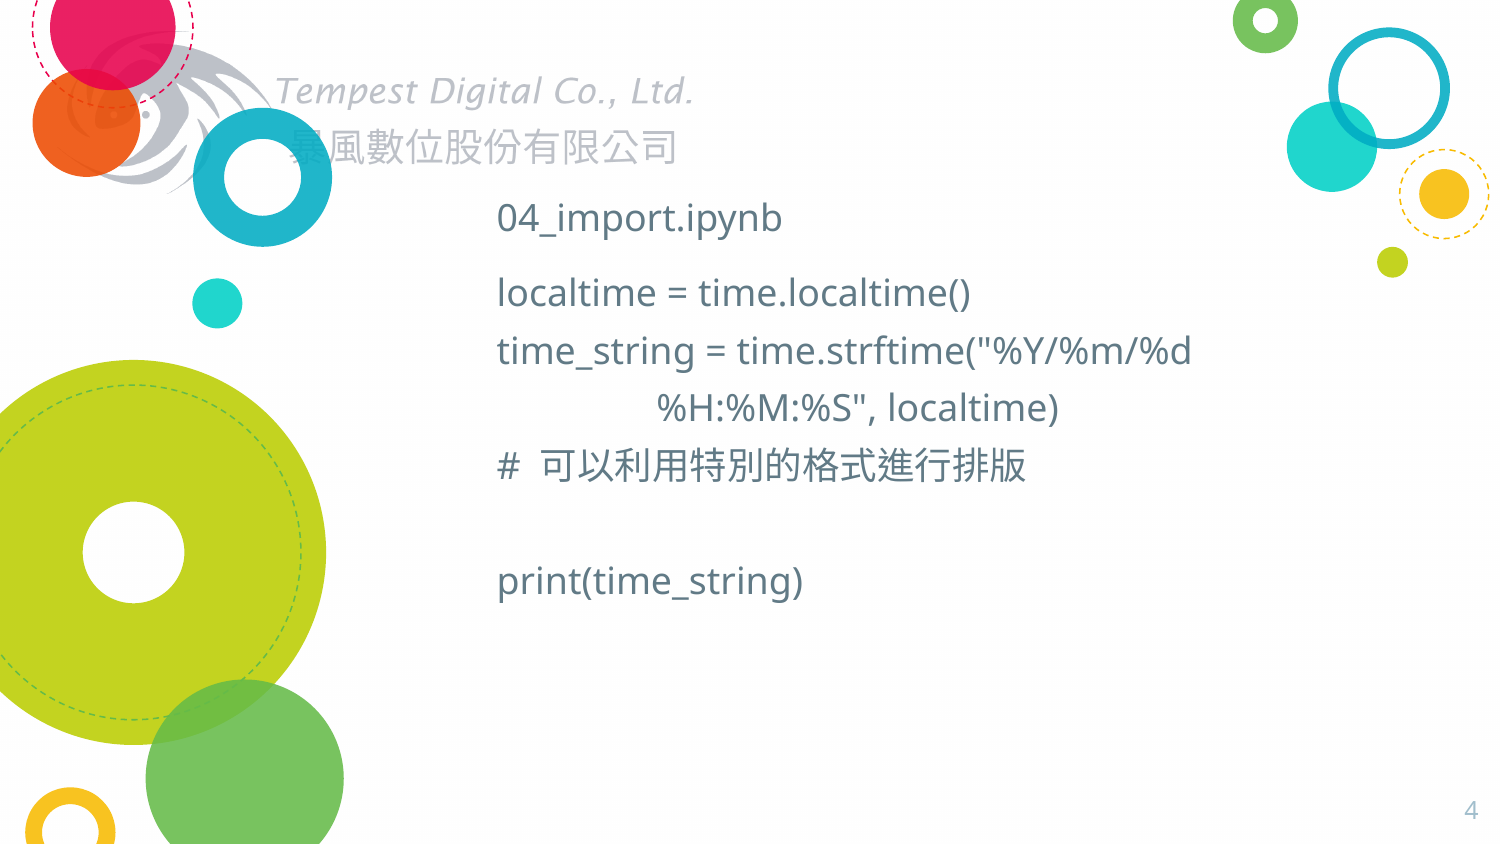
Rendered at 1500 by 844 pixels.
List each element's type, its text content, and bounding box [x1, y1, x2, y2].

title 04_import.ipynb [481, 149, 1347, 255]
list localtime = time.localtime() time_string = time.strftime("%Y/%m/%d %H:%M:%S", localtime) # 可以利用特別的格式進行排版 print(time_string) [481, 255, 1347, 809]
slide_number 4 [1416, 779, 1494, 844]
